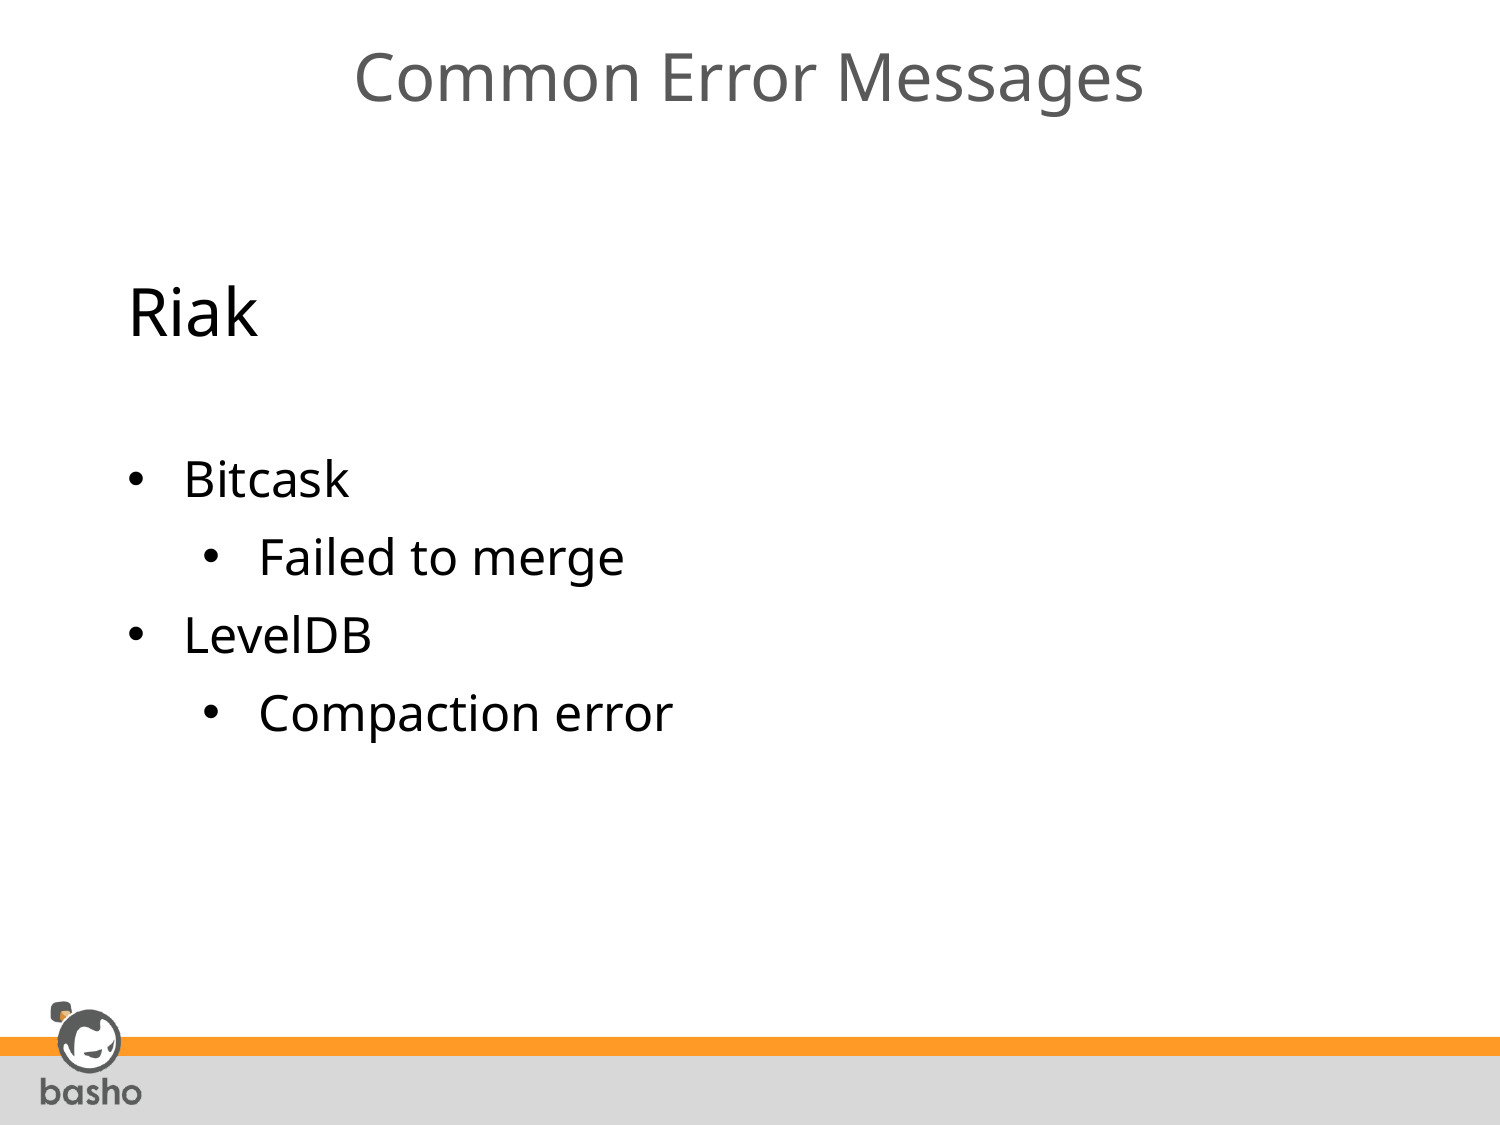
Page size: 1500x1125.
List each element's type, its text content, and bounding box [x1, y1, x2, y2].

picture [38, 1001, 144, 1115]
text_box Riak Bitcask Failed to merge LevelDB Compaction error [112, 262, 1388, 749]
title Common Error Messages [37, 24, 1463, 125]
